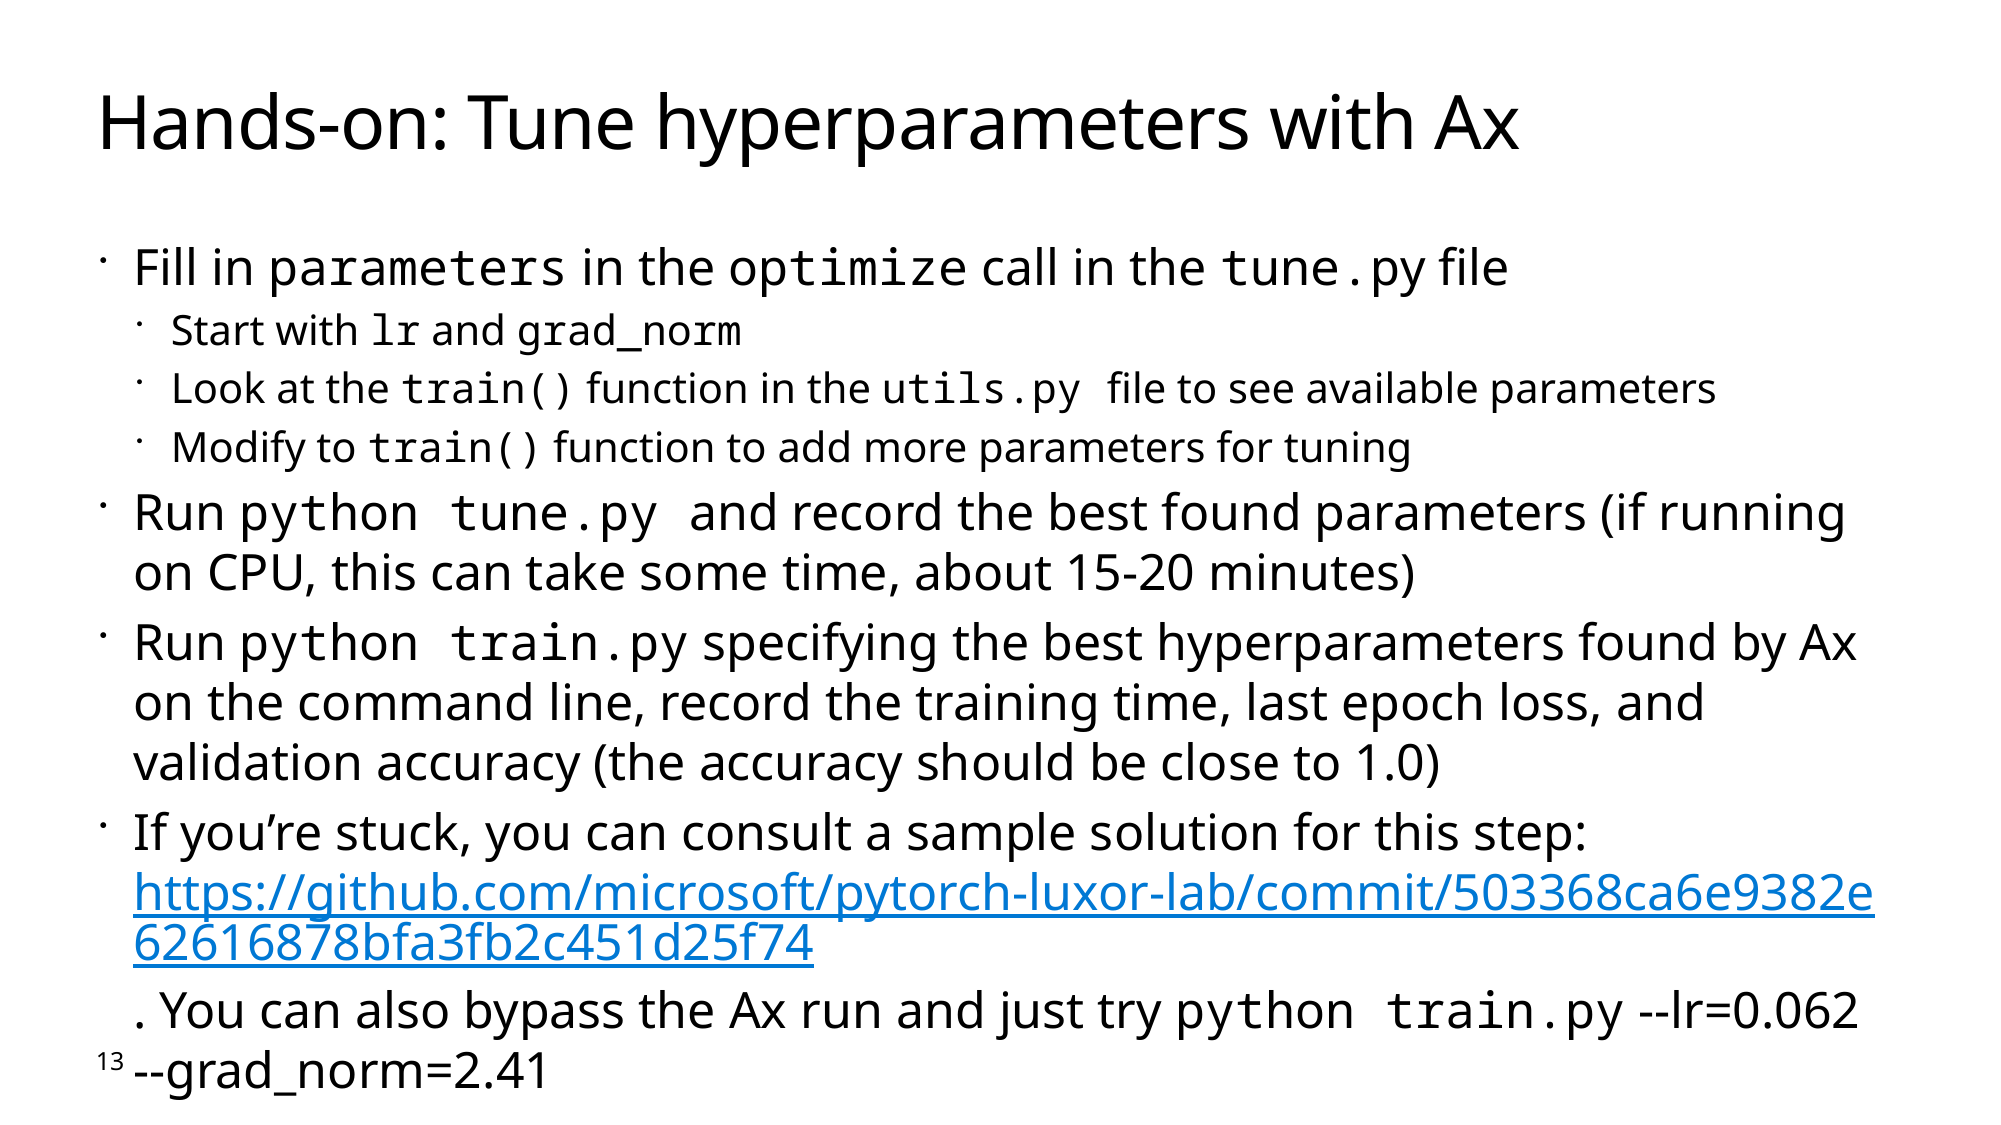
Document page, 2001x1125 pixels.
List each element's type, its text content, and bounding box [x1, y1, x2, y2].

title Hands-on: Tune hyperparameters with Ax [96, 75, 1904, 166]
list Fill in parameters in the optimize call in the tune.py file Start with lr and grad_norm Look at the train() function in the utils.py file to see available parameters Modify to train() function to add more parameters for tuning Run python tune.py and record the best found parameters (if running on CPU, this can take some time, about 15-20 minutes) Run python train.py specifying the best hyperparameters found by Ax on the command line, record the training time, last epoch loss, and validation accuracy (the accuracy should be close to 1.0) If you’re stuck, you can consult a sample solution for this step: https://github.com/microsoft/pytorch-luxor-lab/commit/503368ca6e9382e62616878bfa3fb2c451d25f74. You can also bypass the Ax run and just try python train.py --lr=0.062 --grad_norm=2.41 [95, 235, 1904, 1060]
